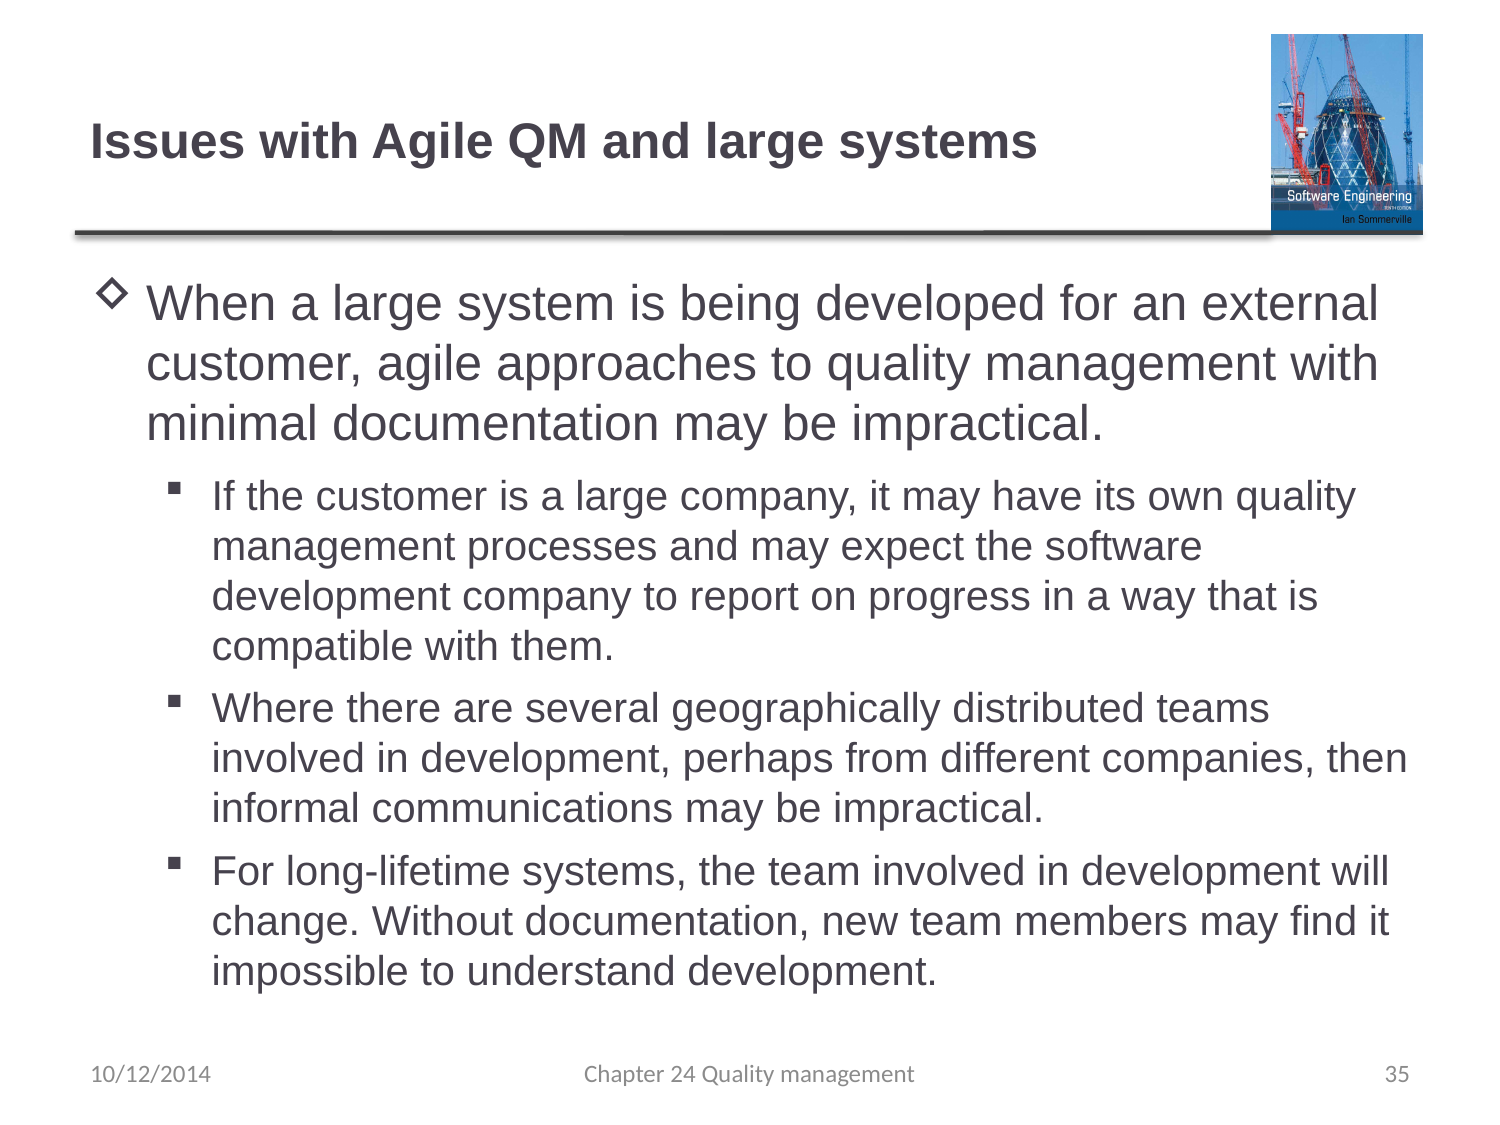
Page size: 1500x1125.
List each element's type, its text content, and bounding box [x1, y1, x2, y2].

picture [1271, 34, 1423, 230]
list When a large system is being developed for an external customer, agile approaches to quality management with minimal documentation may be impractical. If the customer is a large company, it may have its own quality management processes and may expect the software development company to report on progress in a way that is compatible with them. Where there are several geographically distributed teams involved in development, perhaps from different companies, then informal communications may be impractical. For long-lifetime systems, the team involved in development will change. Without documentation, new team members may find it impossible to understand development. [75, 262, 1425, 1005]
footer Chapter 24 Quality management [512, 1042, 988, 1103]
slide_number 35 [1074, 1042, 1425, 1103]
title Issues with Agile QM and large systems [74, 44, 1272, 233]
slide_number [75, 1042, 425, 1103]
